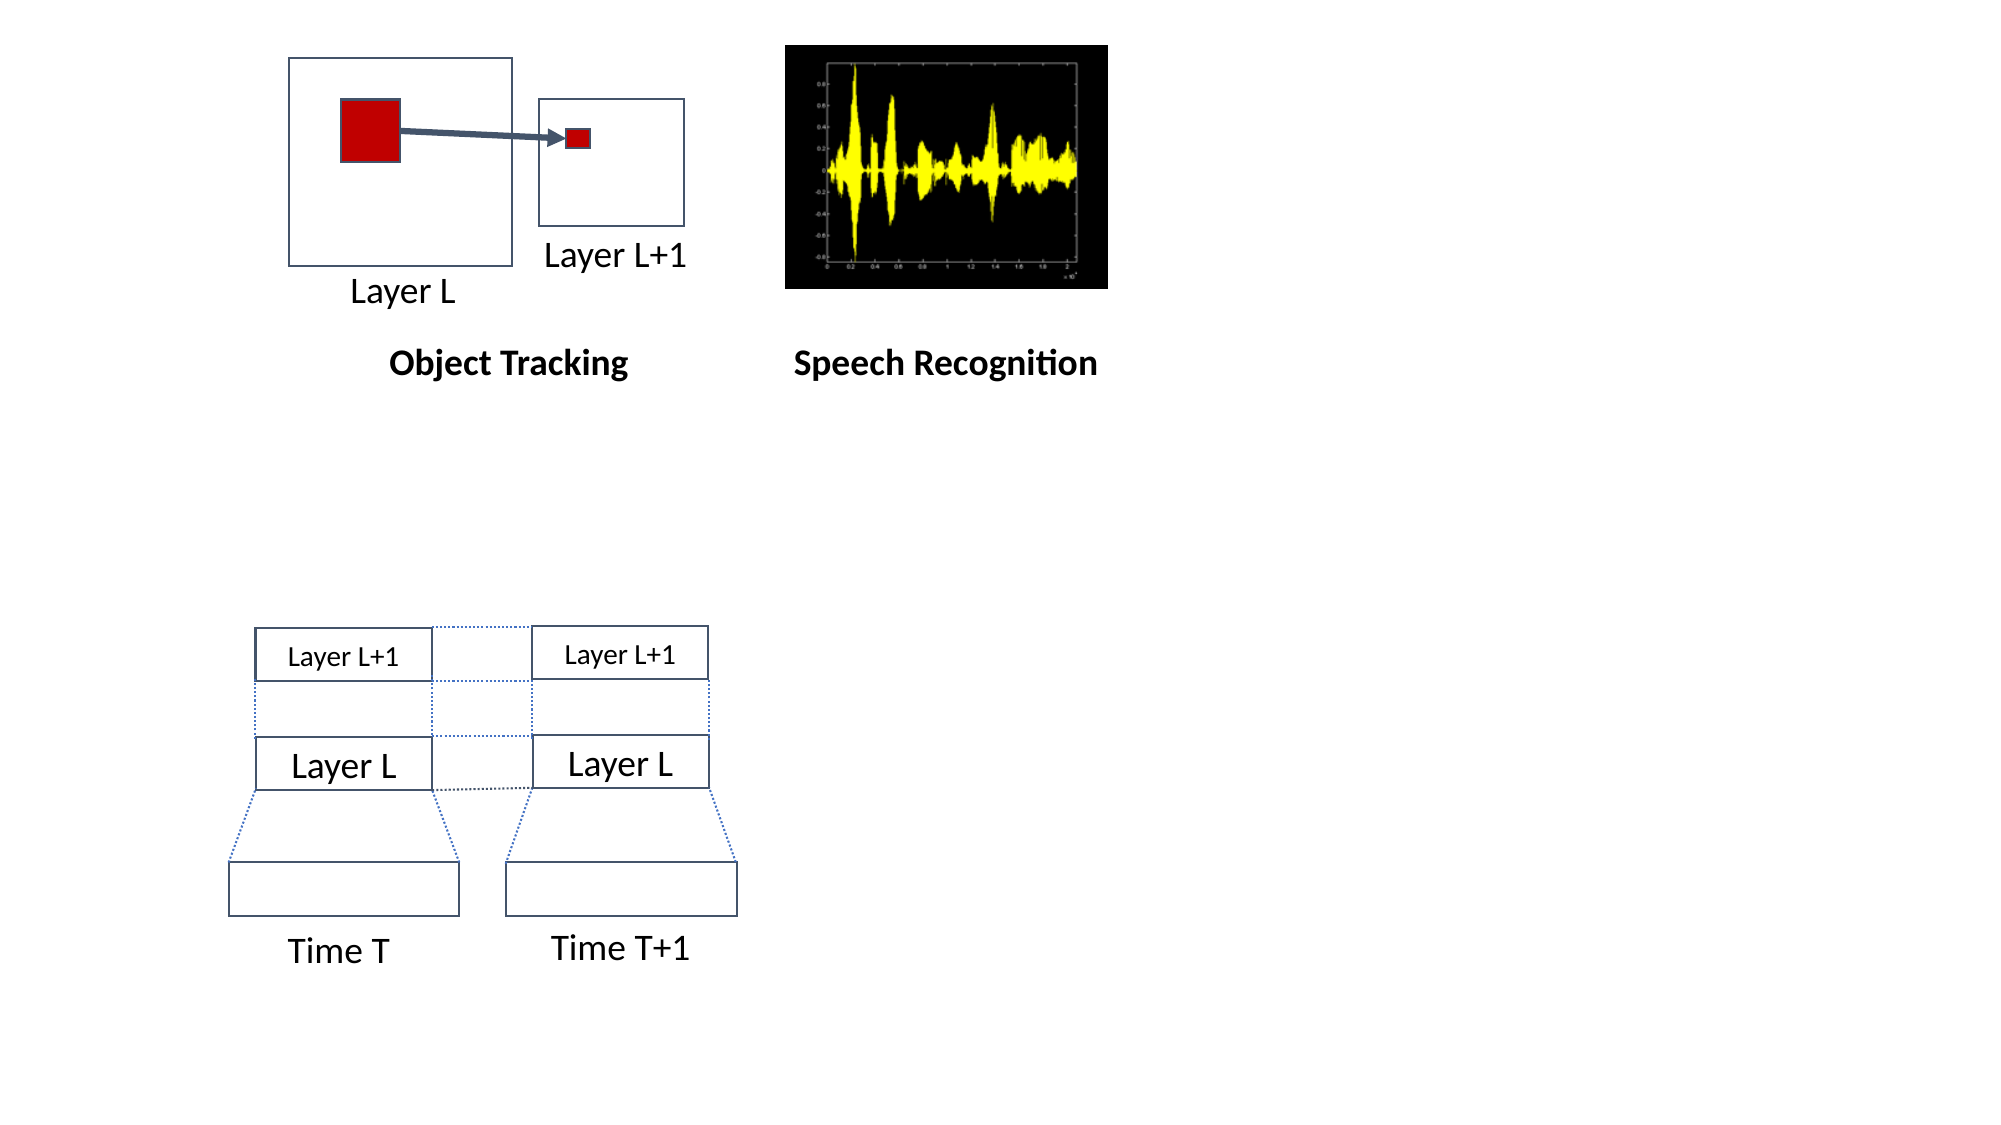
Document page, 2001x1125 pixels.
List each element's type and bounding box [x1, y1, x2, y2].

text_box [288, 45, 1119, 391]
text_box [228, 625, 737, 980]
